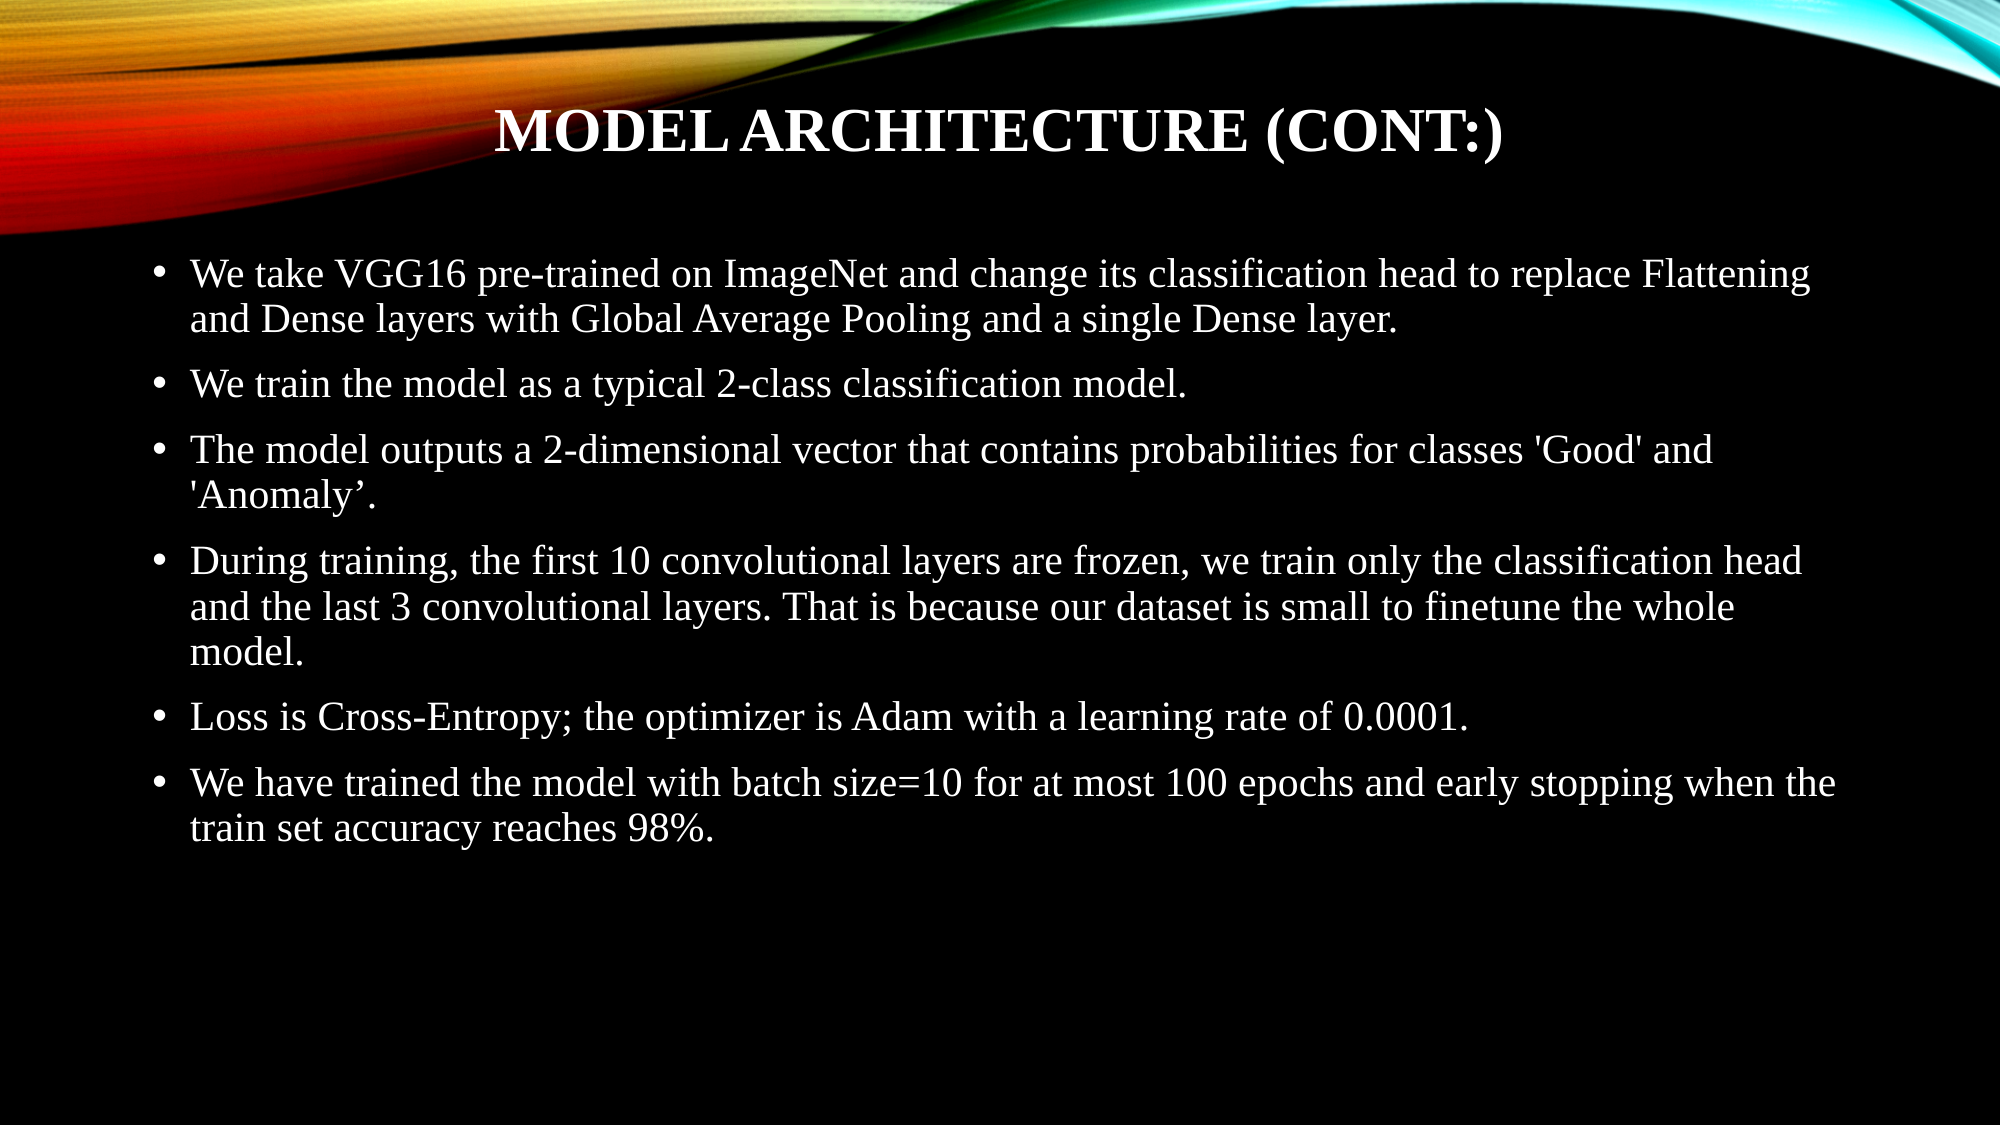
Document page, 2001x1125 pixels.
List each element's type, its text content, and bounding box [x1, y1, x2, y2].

list We take VGG16 pre-trained on ImageNet and change its classification head to replace Flattening and Dense layers with Global Average Pooling and a single Dense layer. We train the model as a typical 2-class classification model. The model outputs a 2-dimensional vector that contains probabilities for classes 'Good' and 'Anomaly’. During training, the first 10 convolutional layers are frozen, we train only the classification head and the last 3 convolutional layers. That is because our dataset is small to finetune the whole model. Loss is Cross-Entropy; the optimizer is Adam with a learning rate of 0.0001. We have trained the model with batch size=10 for at most 100 epochs and early stopping when the train set accuracy reaches 98%. [137, 243, 1863, 1014]
title Model Architecture (Cont:) [137, 59, 1863, 203]
picture [0, 0, 2000, 237]
